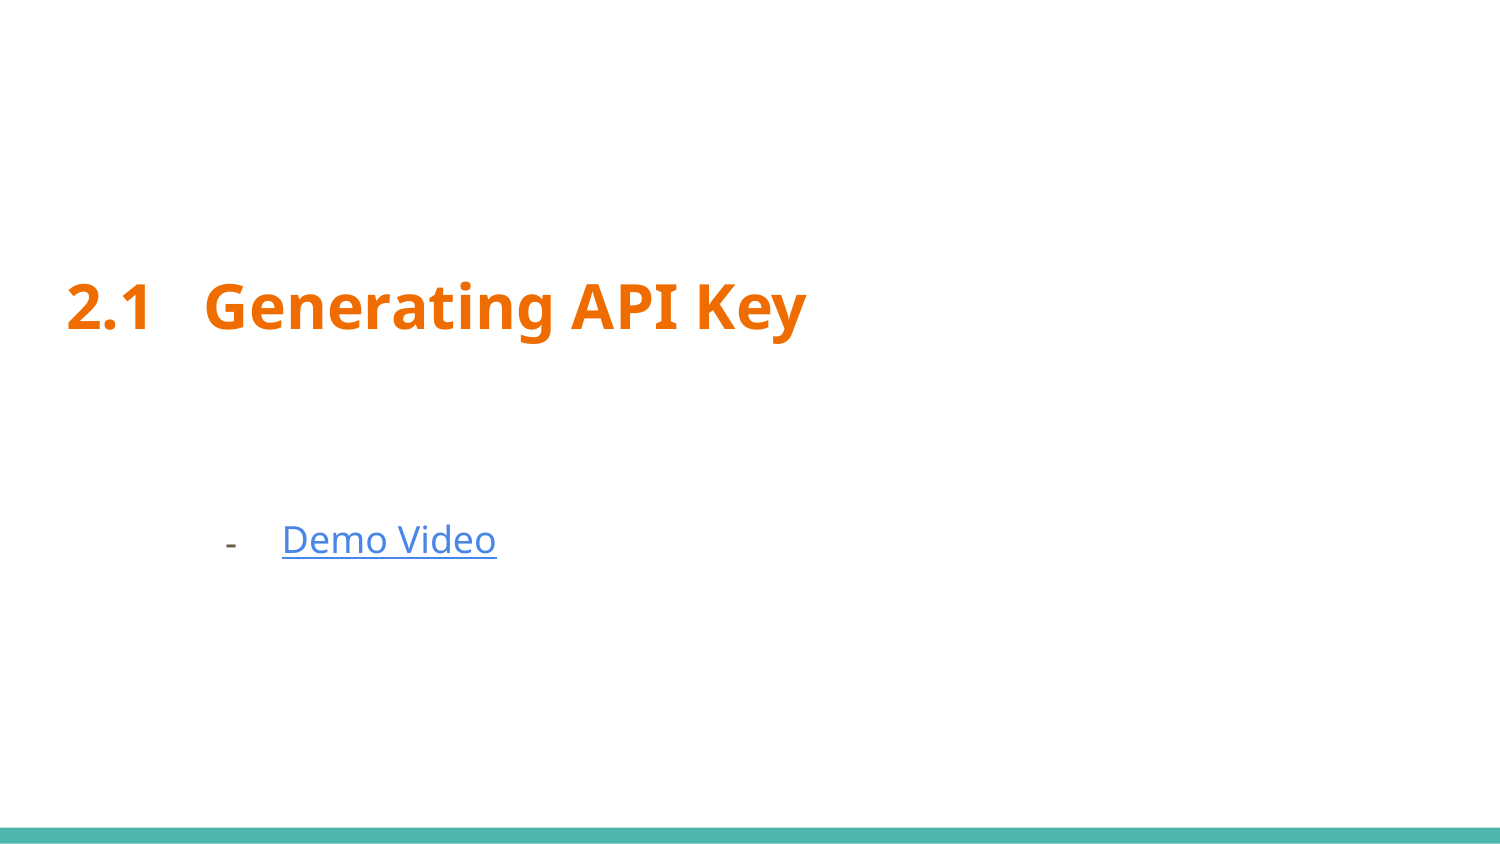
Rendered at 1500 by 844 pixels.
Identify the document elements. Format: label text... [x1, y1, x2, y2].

list Demo Video [41, 415, 1440, 586]
title 2.1 Generating API Key [51, 252, 1449, 369]
